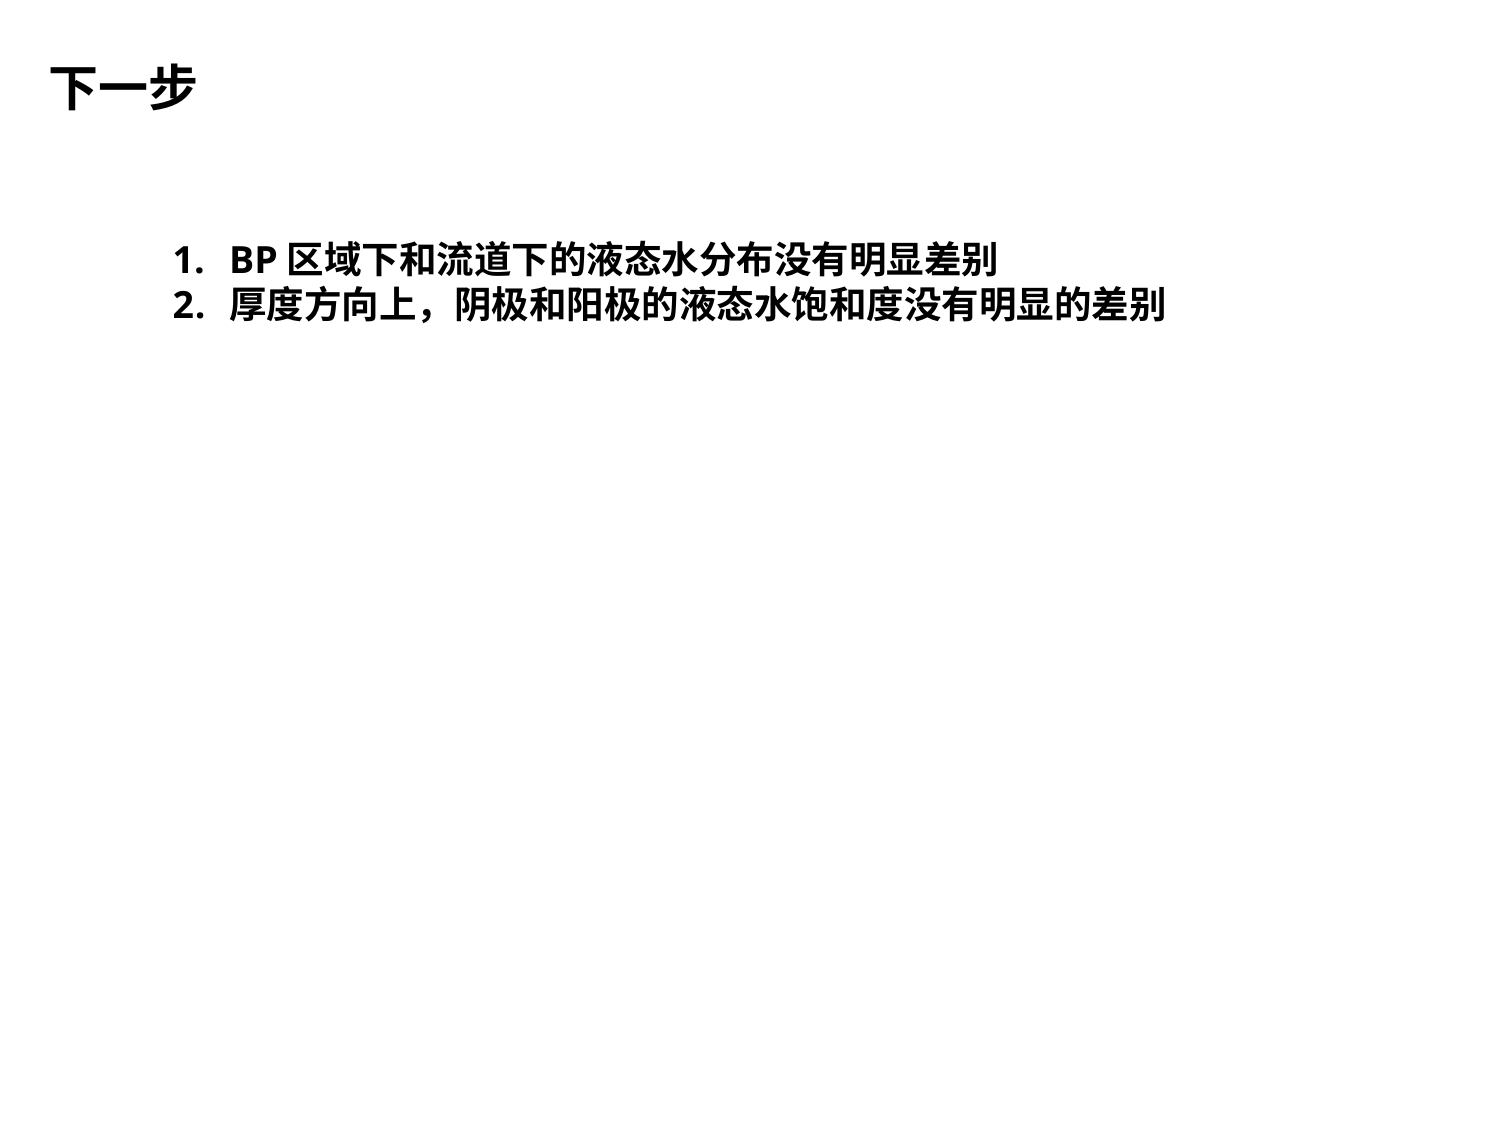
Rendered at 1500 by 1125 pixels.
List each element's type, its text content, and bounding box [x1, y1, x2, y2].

text_box BP区域下和流道下的液态水分布没有明显差别 厚度方向上，阴极和阳极的液态水饱和度没有明显的差别 [158, 228, 1182, 334]
text_box 下一步 [33, 48, 1201, 124]
